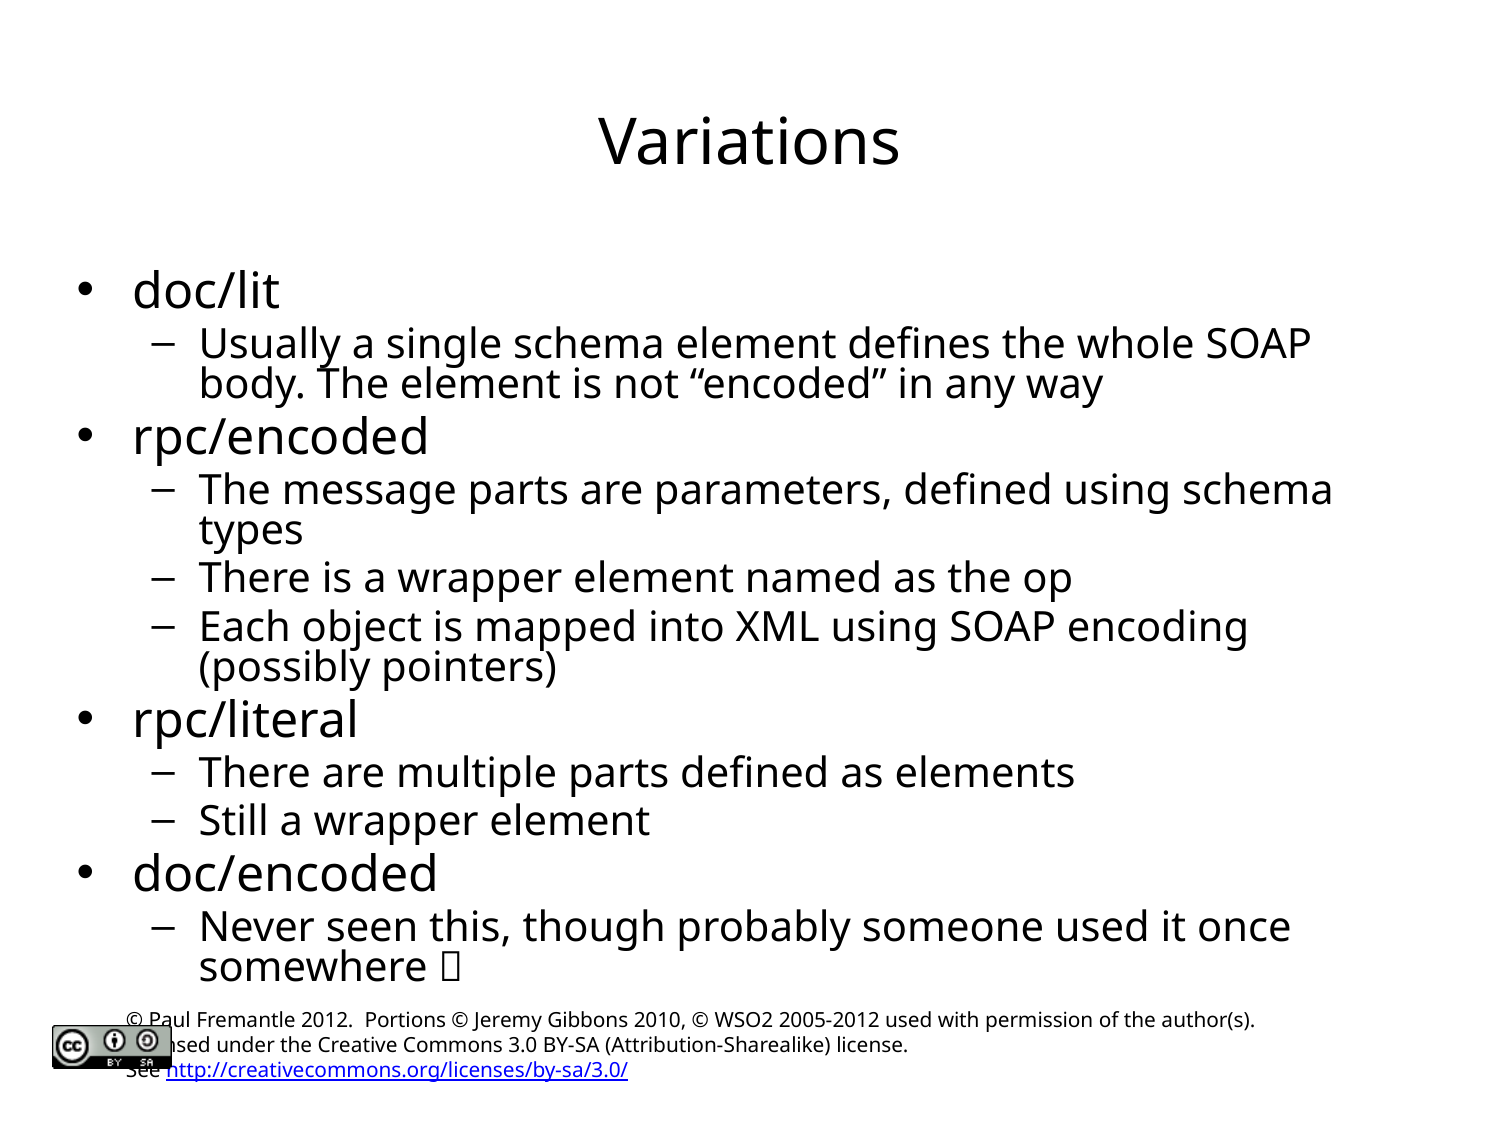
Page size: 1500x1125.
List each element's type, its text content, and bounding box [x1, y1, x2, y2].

picture [52, 1025, 172, 1069]
title Variations [75, 45, 1425, 233]
list doc/lit Usually a single schema element defines the whole SOAP body. The element is not “encoded” in any way rpc/encoded The message parts are parameters, defined using schema types There is a wrapper element named as the op Each object is mapped into XML using SOAP encoding (possibly pointers) rpc/literal There are multiple parts defined as elements Still a wrapper element doc/encoded Never seen this, though probably someone used it once somewhere  [61, 262, 1412, 1005]
